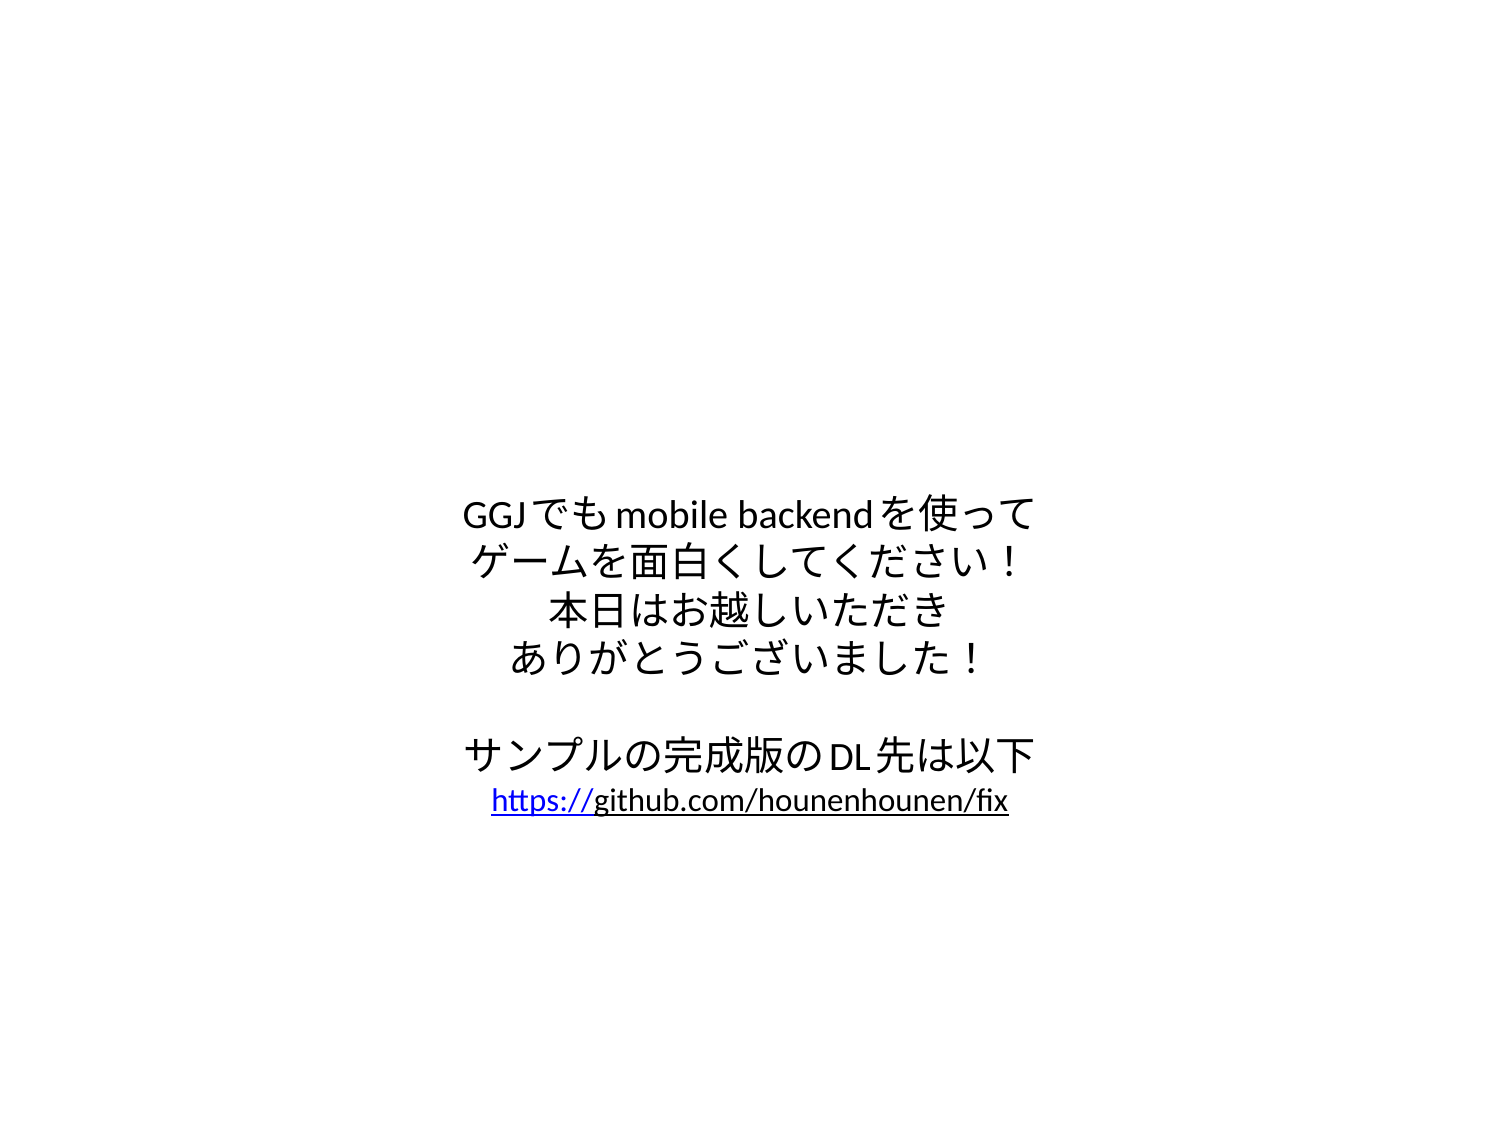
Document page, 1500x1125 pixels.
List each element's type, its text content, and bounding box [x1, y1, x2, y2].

title GGJでもmobile backendを使って ゲームを面白くしてください！ 本日はお越しいただき ありがとうございました！ サンプルの完成版のDL先は以下 https://github.com/hounenhounen/fix [112, 479, 1388, 906]
